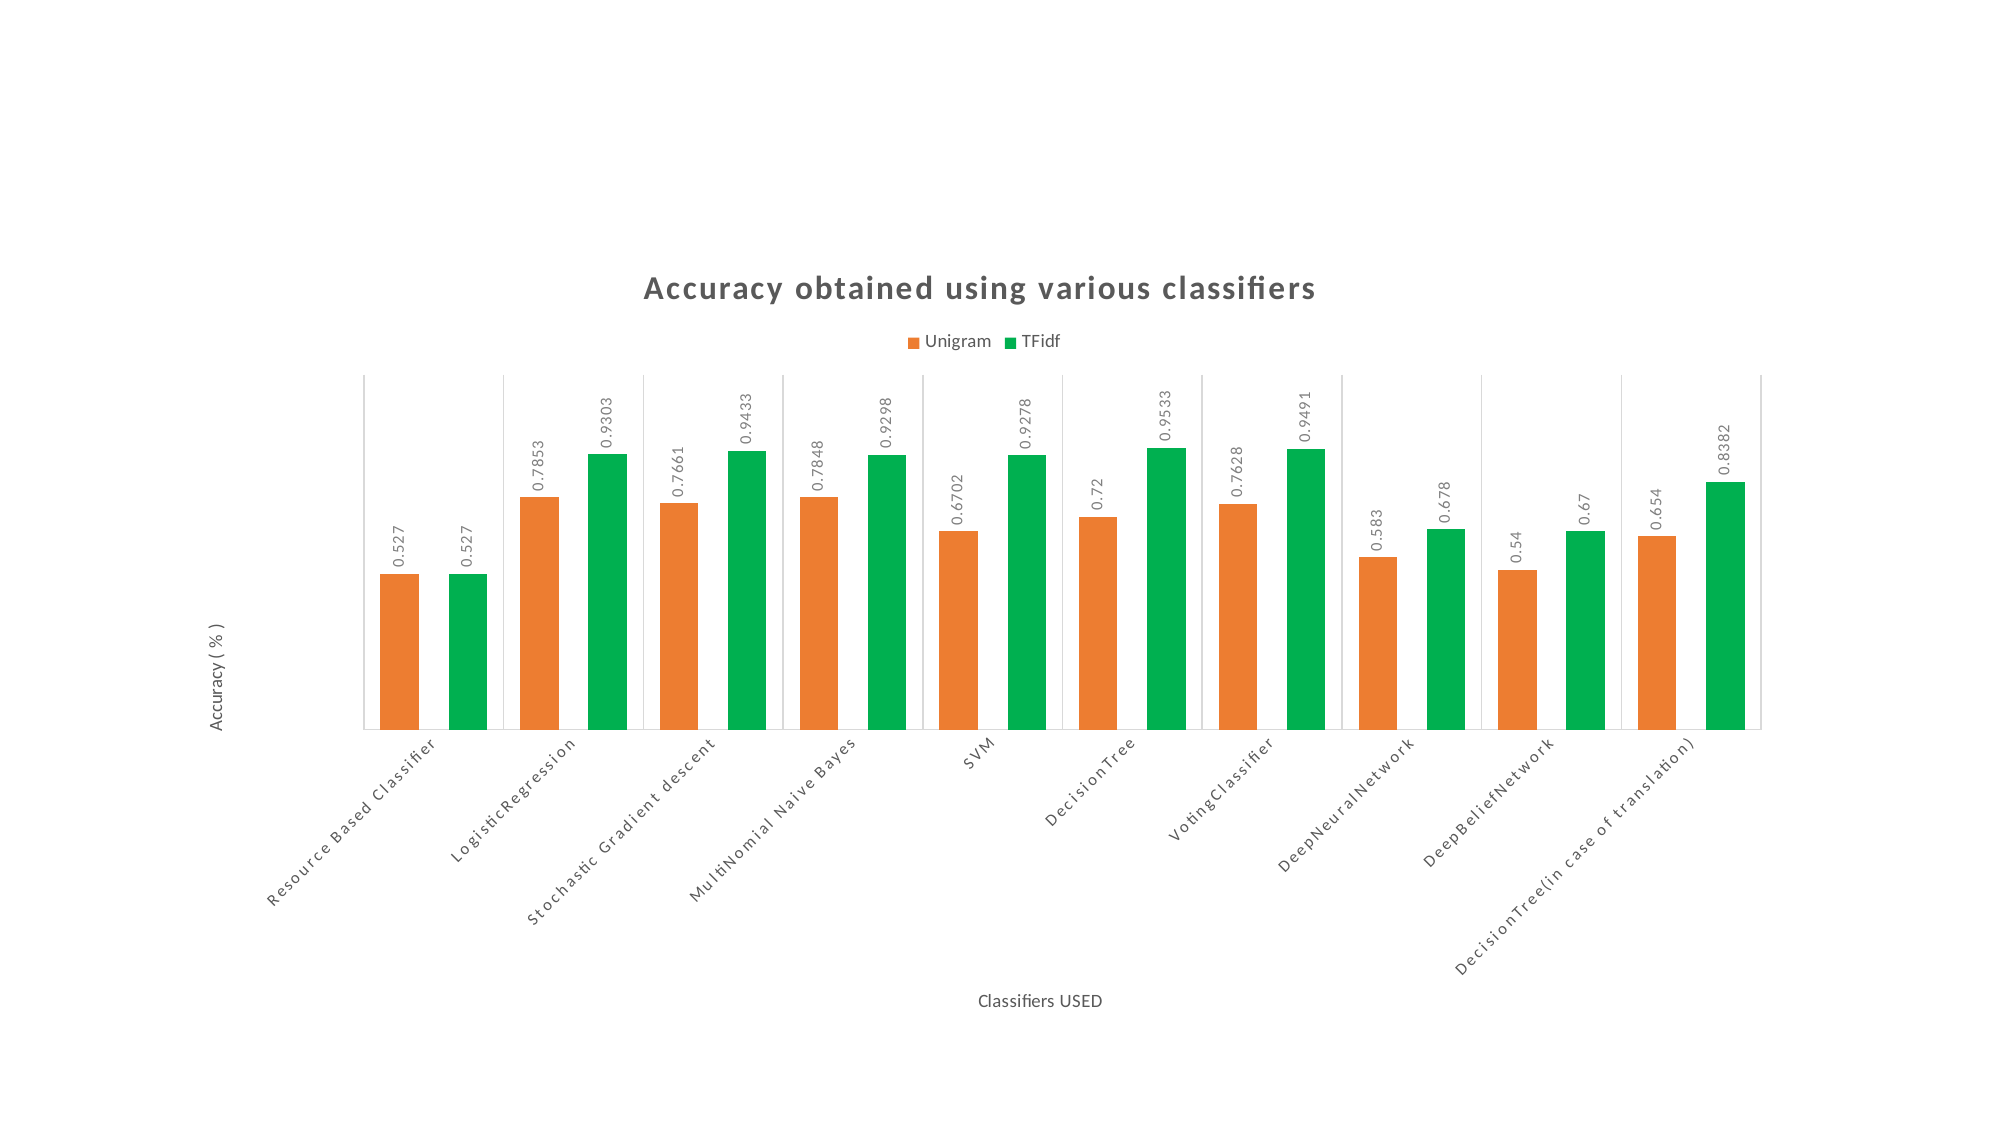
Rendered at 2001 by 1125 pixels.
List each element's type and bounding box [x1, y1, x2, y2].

chart [175, 239, 1794, 1051]
